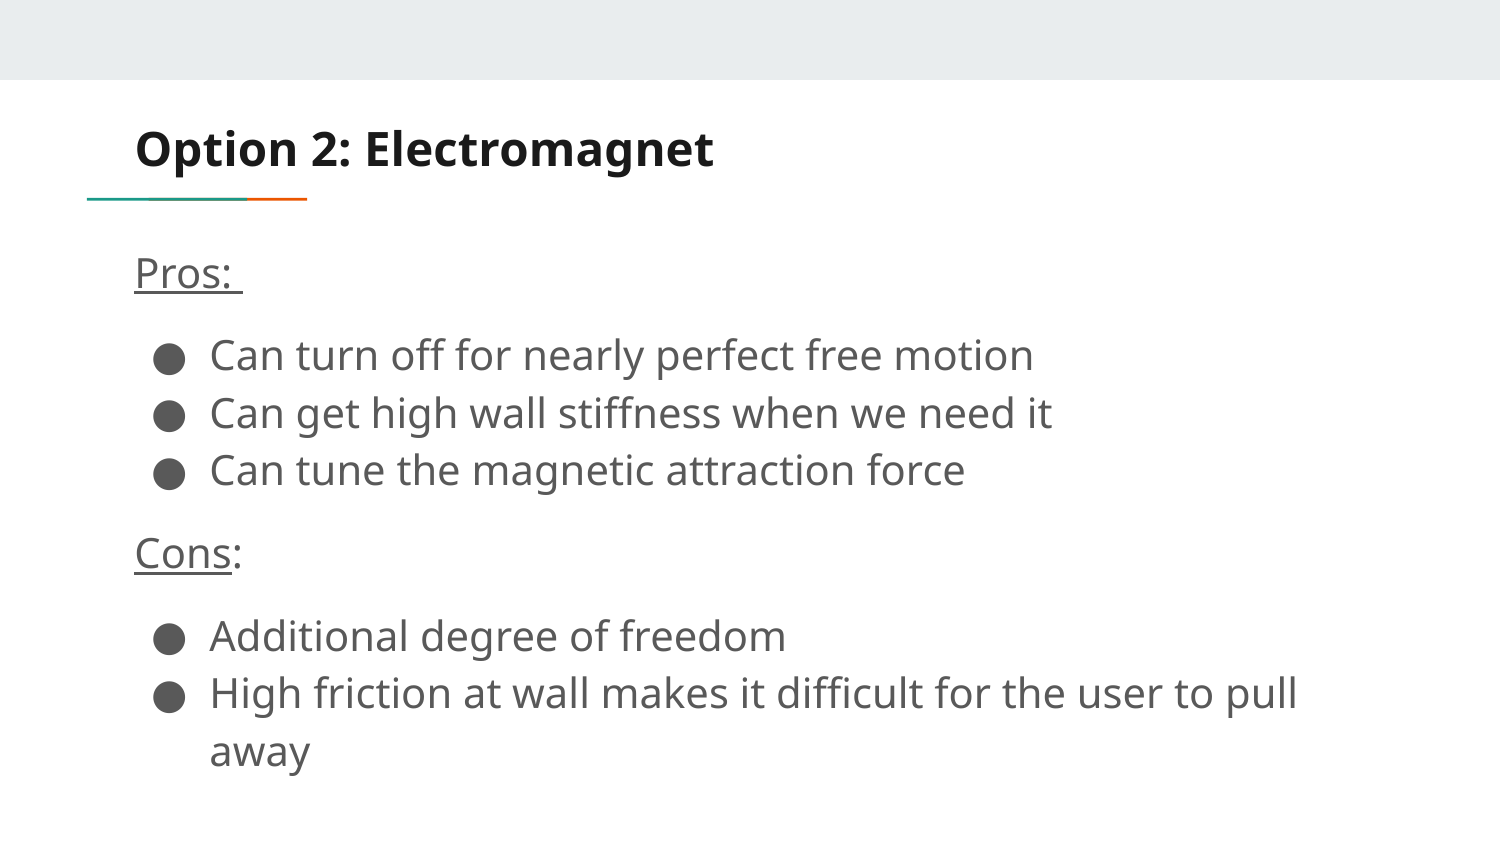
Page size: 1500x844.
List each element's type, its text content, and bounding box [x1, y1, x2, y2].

title Option 2: Electromagnet [119, 103, 1381, 192]
text_box Pros: Can turn off for nearly perfect free motion Can get high wall stiffness when we need it Can tune the magnetic attraction force Cons: Additional degree of freedom High friction at wall makes it difficult for the user to pull away [119, 223, 1381, 807]
